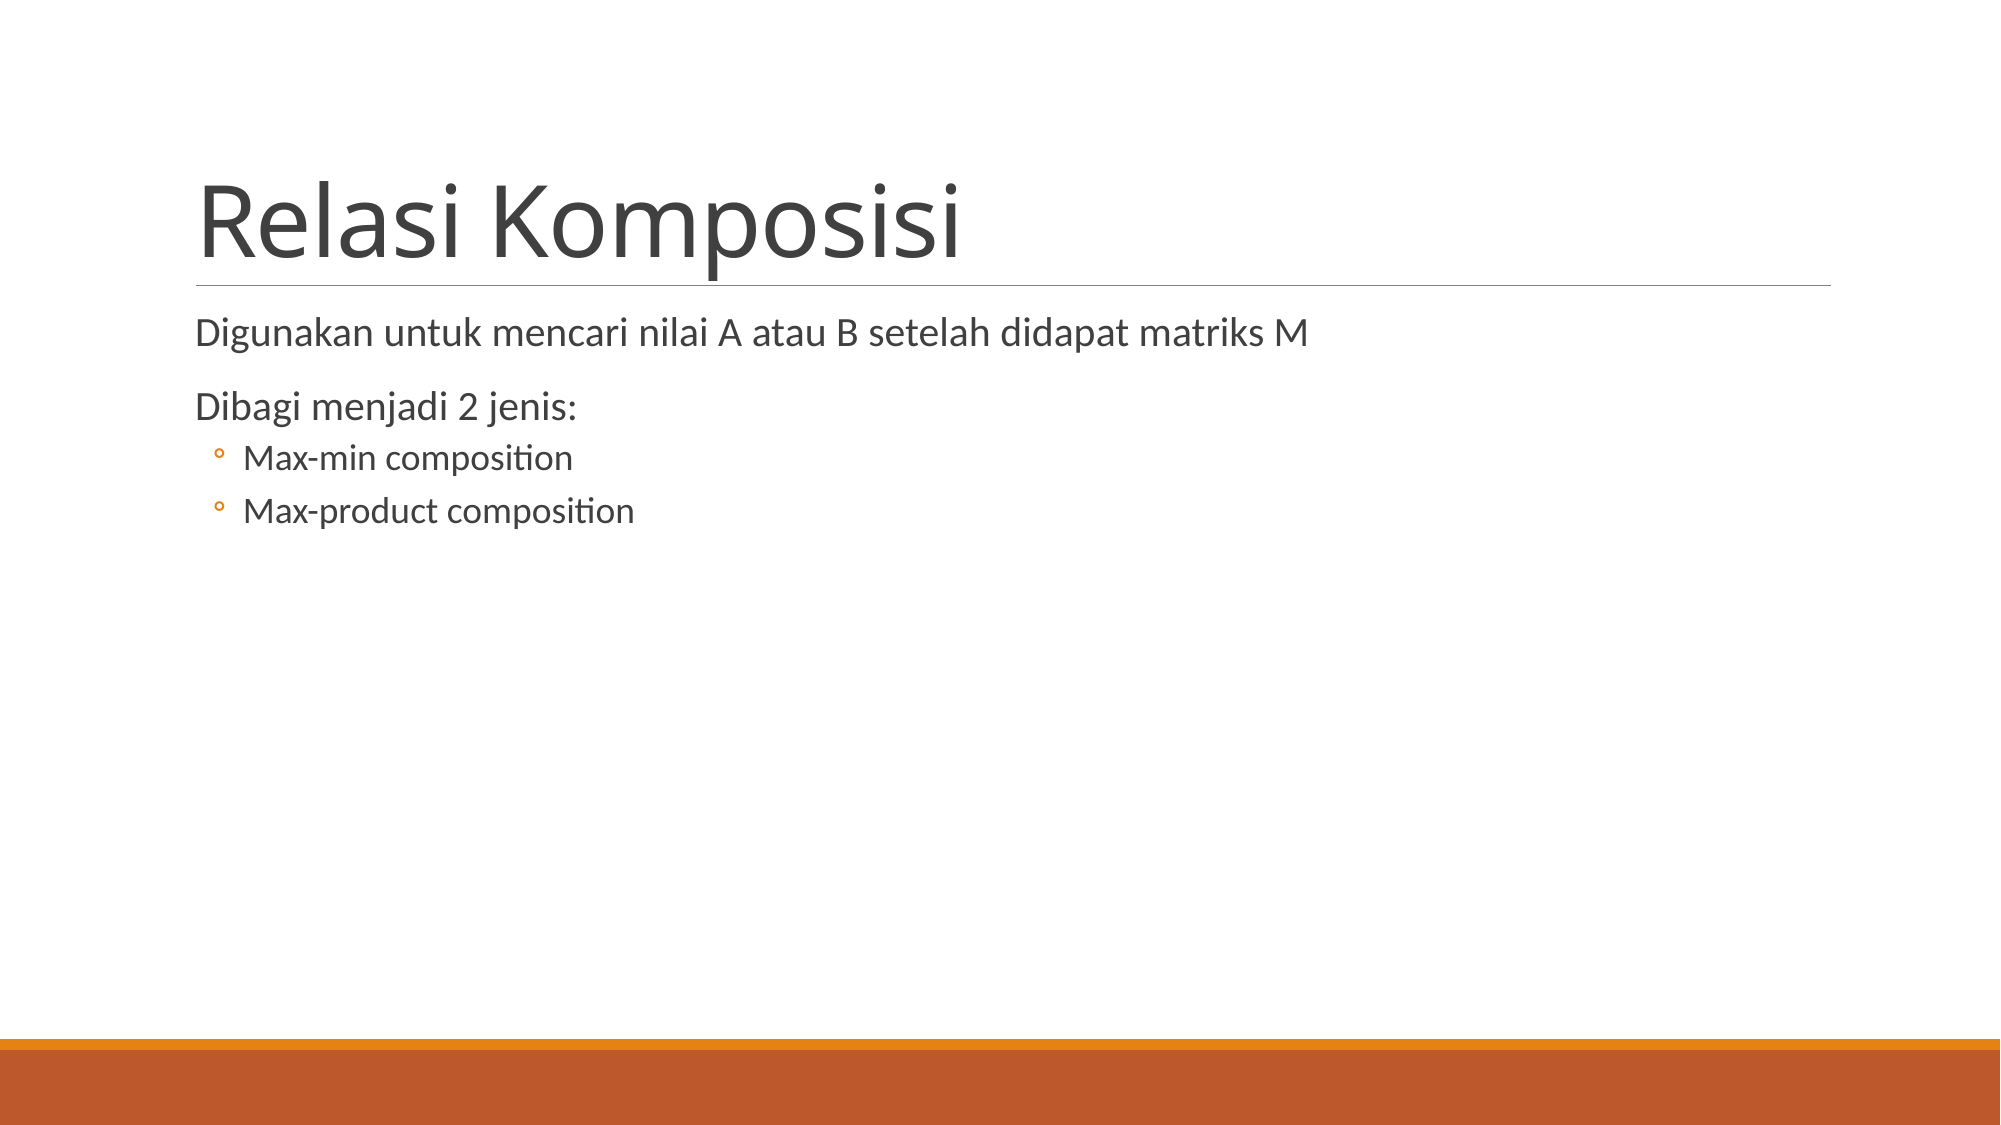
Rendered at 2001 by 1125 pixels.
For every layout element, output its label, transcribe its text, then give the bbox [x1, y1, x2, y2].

title Relasi Komposisi [180, 47, 1830, 285]
list Digunakan untuk mencari nilai A atau B setelah didapat matriks M Dibagi menjadi 2 jenis: Max-min composition Max-product composition [180, 302, 1830, 963]
